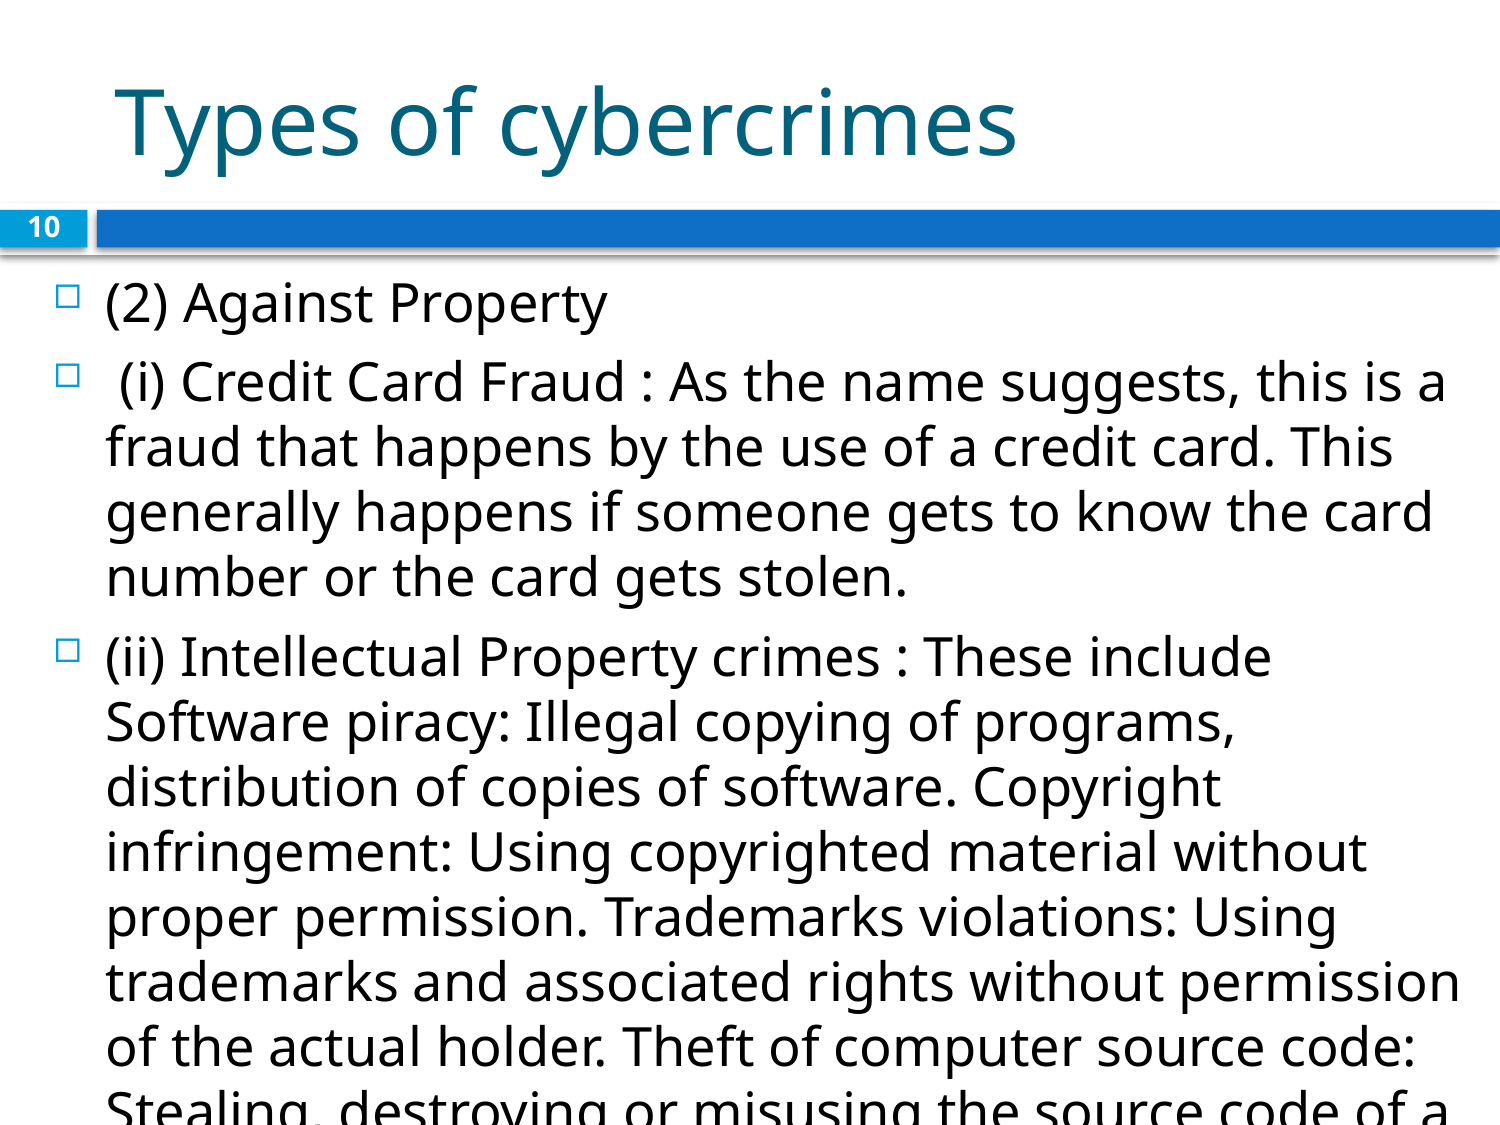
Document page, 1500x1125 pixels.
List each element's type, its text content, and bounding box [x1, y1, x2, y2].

title Types of cybercrimes [99, 37, 1438, 201]
slide_number 10 [0, 208, 88, 249]
list (2) Against Property (i) Credit Card Fraud : As the name suggests, this is a fraud that happens by the use of a credit card. This generally happens if someone gets to know the card number or the card gets stolen. (ii) Intellectual Property crimes : These include Software piracy: Illegal copying of programs, distribution of copies of software. Copyright infringement: Using copyrighted material without proper permission. Trademarks violations: Using trademarks and associated rights without permission of the actual holder. Theft of computer source code: Stealing, destroying or misusing the source code of a computer. [38, 260, 1479, 1076]
